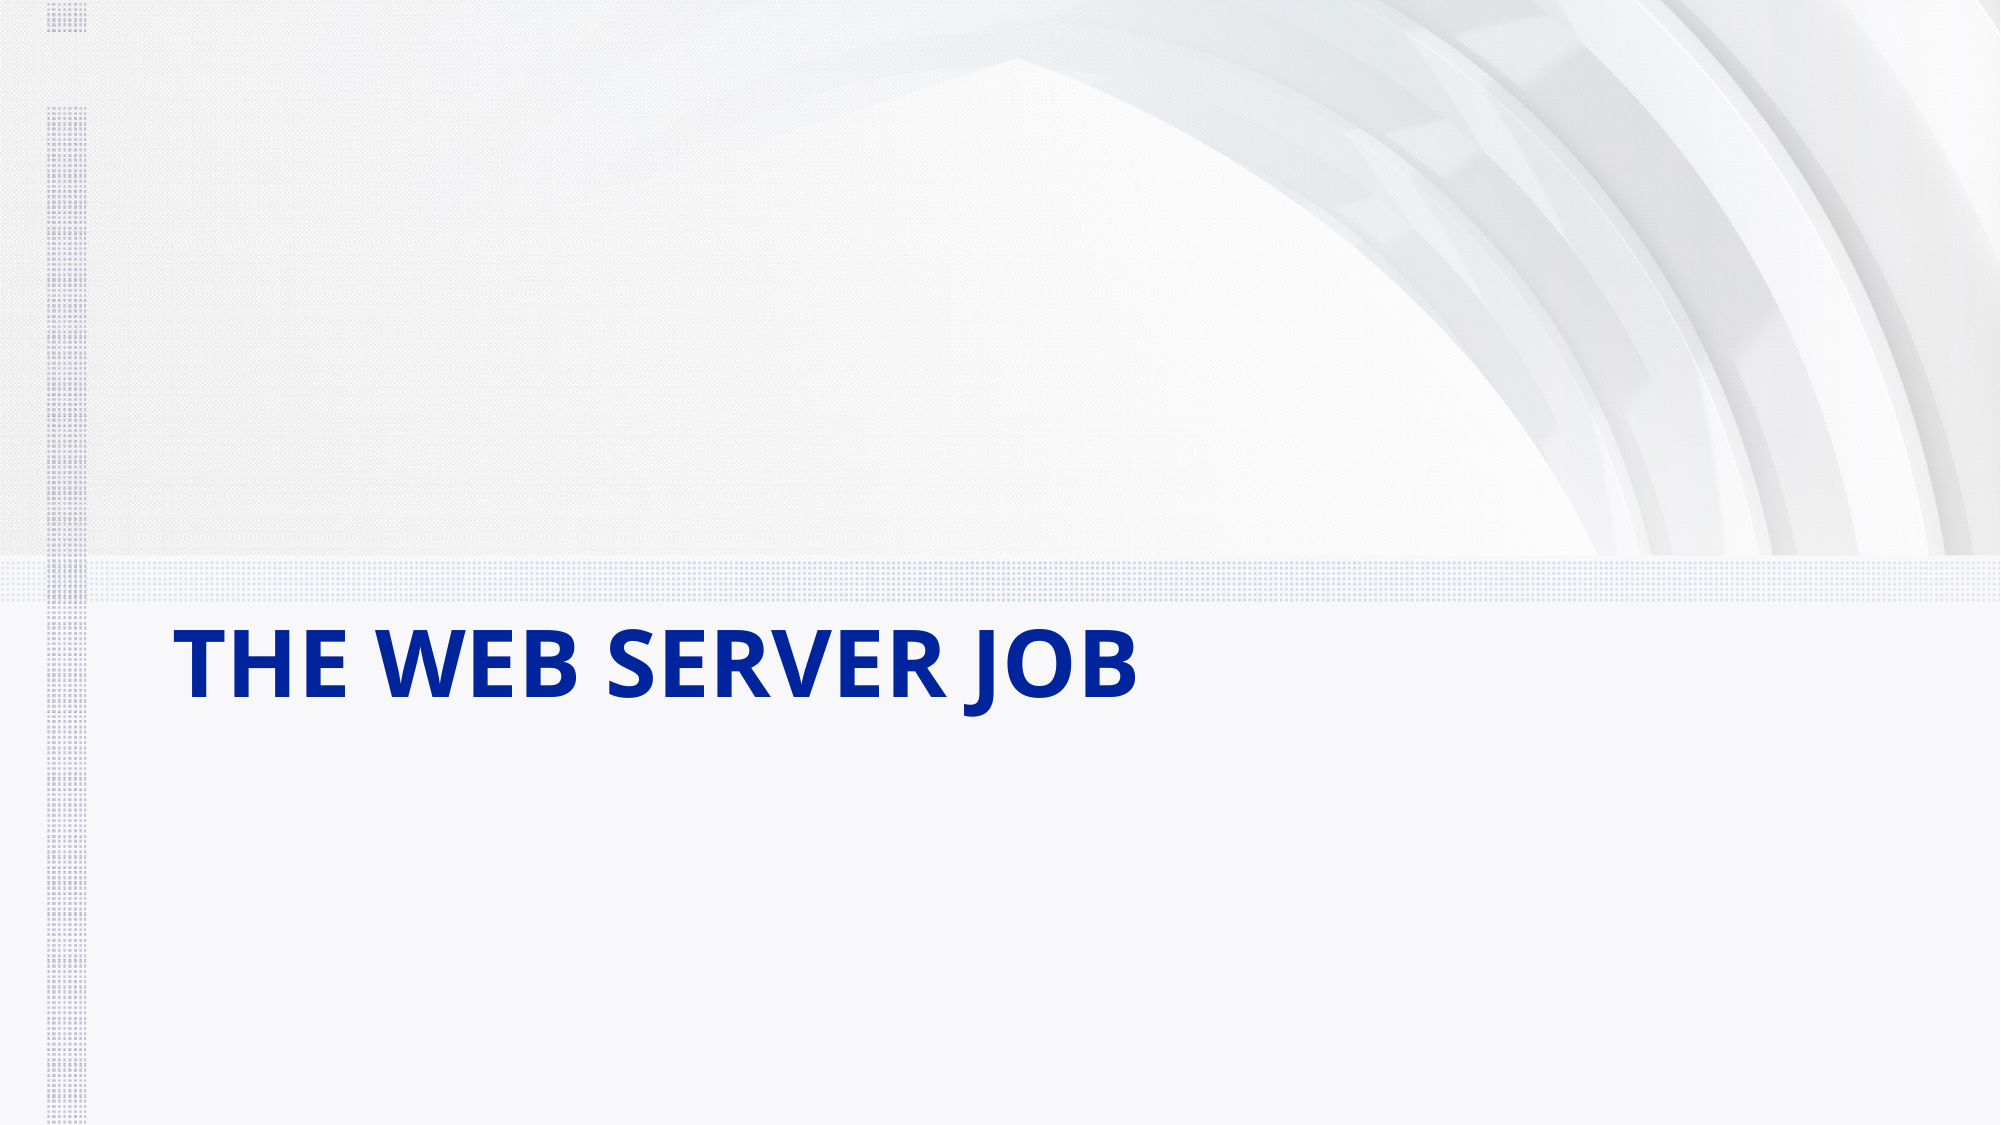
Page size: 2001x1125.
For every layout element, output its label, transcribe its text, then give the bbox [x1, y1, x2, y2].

title THE WEB SERVER JOB [157, 609, 1657, 775]
picture [0, 0, 2001, 1125]
